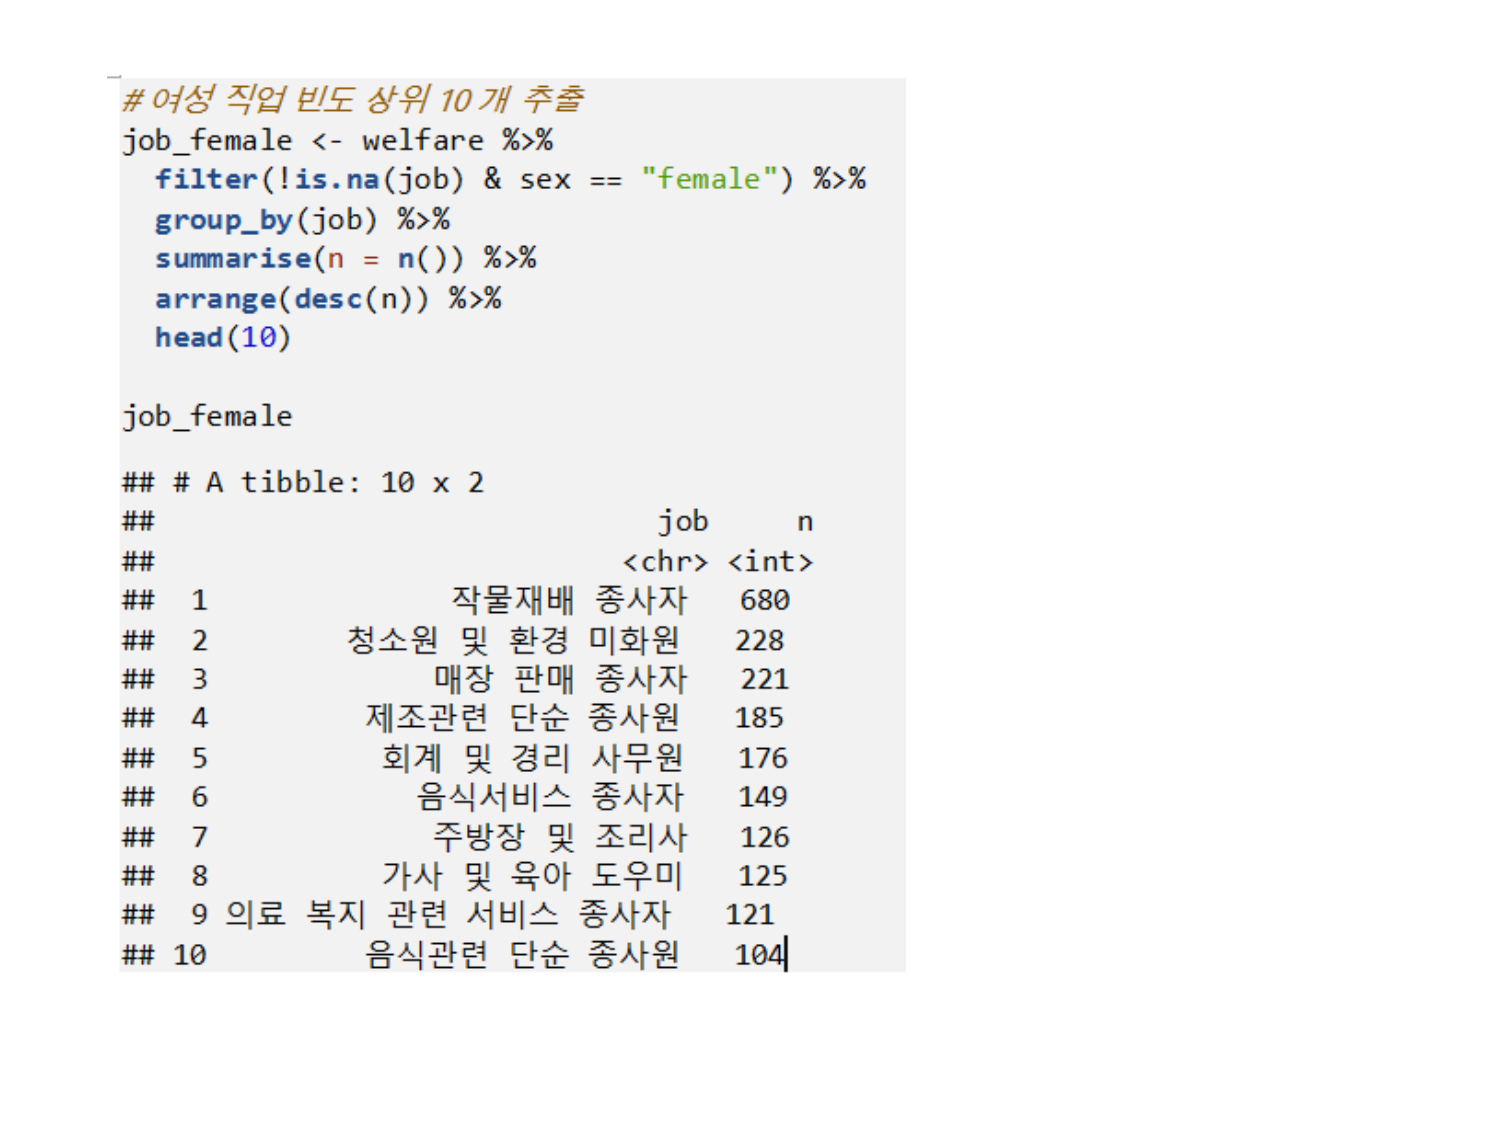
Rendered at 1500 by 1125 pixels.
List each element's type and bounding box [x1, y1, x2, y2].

picture [107, 74, 906, 989]
